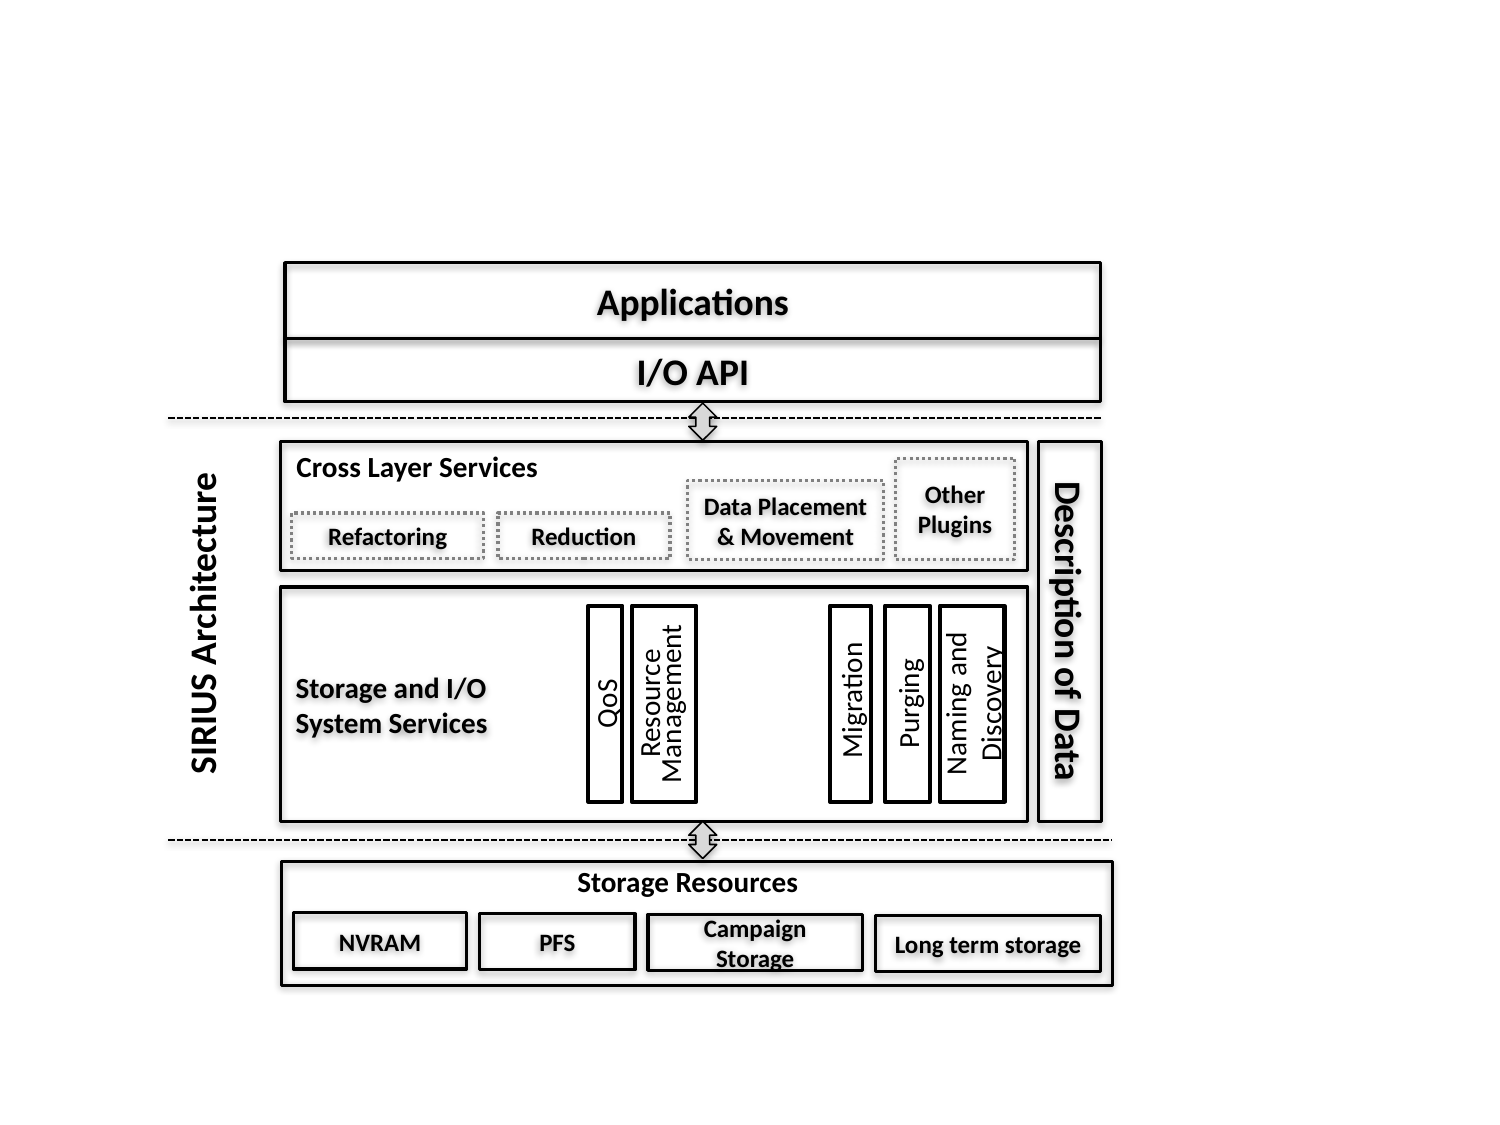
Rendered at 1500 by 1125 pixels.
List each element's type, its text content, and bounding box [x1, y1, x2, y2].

text_box Applications [284, 262, 1102, 338]
text_box [688, 402, 717, 416]
text_box Storage and I/O System Services [280, 586, 1029, 822]
text_box Description of Data [1038, 440, 1102, 822]
text_box [690, 847, 716, 854]
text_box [281, 856, 1113, 987]
text_box Other Plugins [895, 457, 1016, 561]
text_box [688, 820, 718, 838]
text_box QoS [586, 604, 624, 804]
text_box [280, 440, 1029, 571]
text_box Migration [828, 604, 873, 804]
text_box Resource Management [630, 604, 698, 804]
text_box SIRIUS Architecture [171, 425, 231, 790]
text_box Naming and Discovery [938, 604, 1007, 804]
text_box [688, 425, 718, 441]
text_box Data Placement & Movement [687, 480, 884, 560]
text_box I/O API [284, 338, 1102, 403]
text_box Cross Layer Services [281, 440, 869, 491]
text_box Refactoring [291, 512, 484, 559]
text_box Reduction [497, 512, 671, 559]
text_box Purging [883, 604, 932, 804]
